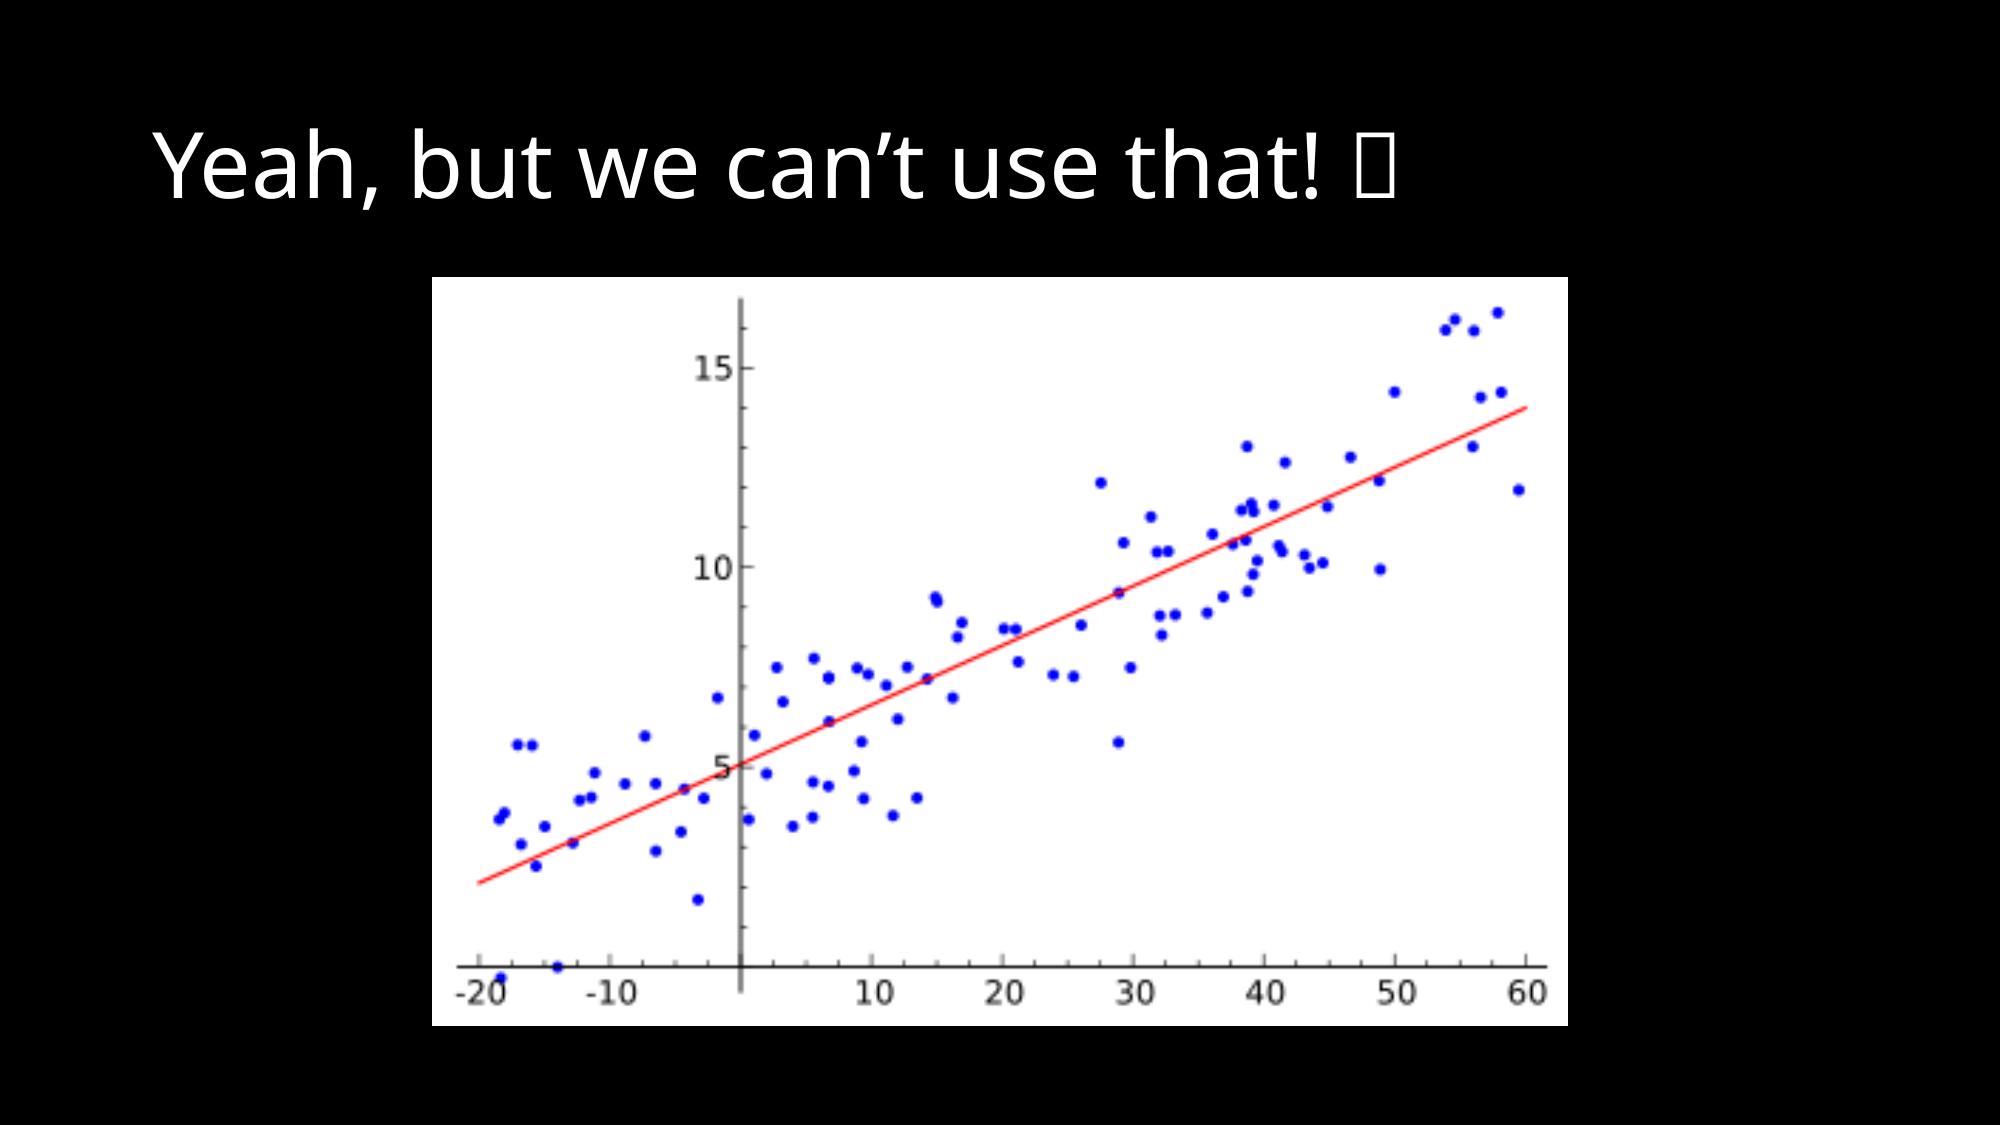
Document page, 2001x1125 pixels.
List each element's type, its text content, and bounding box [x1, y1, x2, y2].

title Yeah, but we can’t use that!  [137, 59, 1863, 278]
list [432, 277, 1568, 1026]
